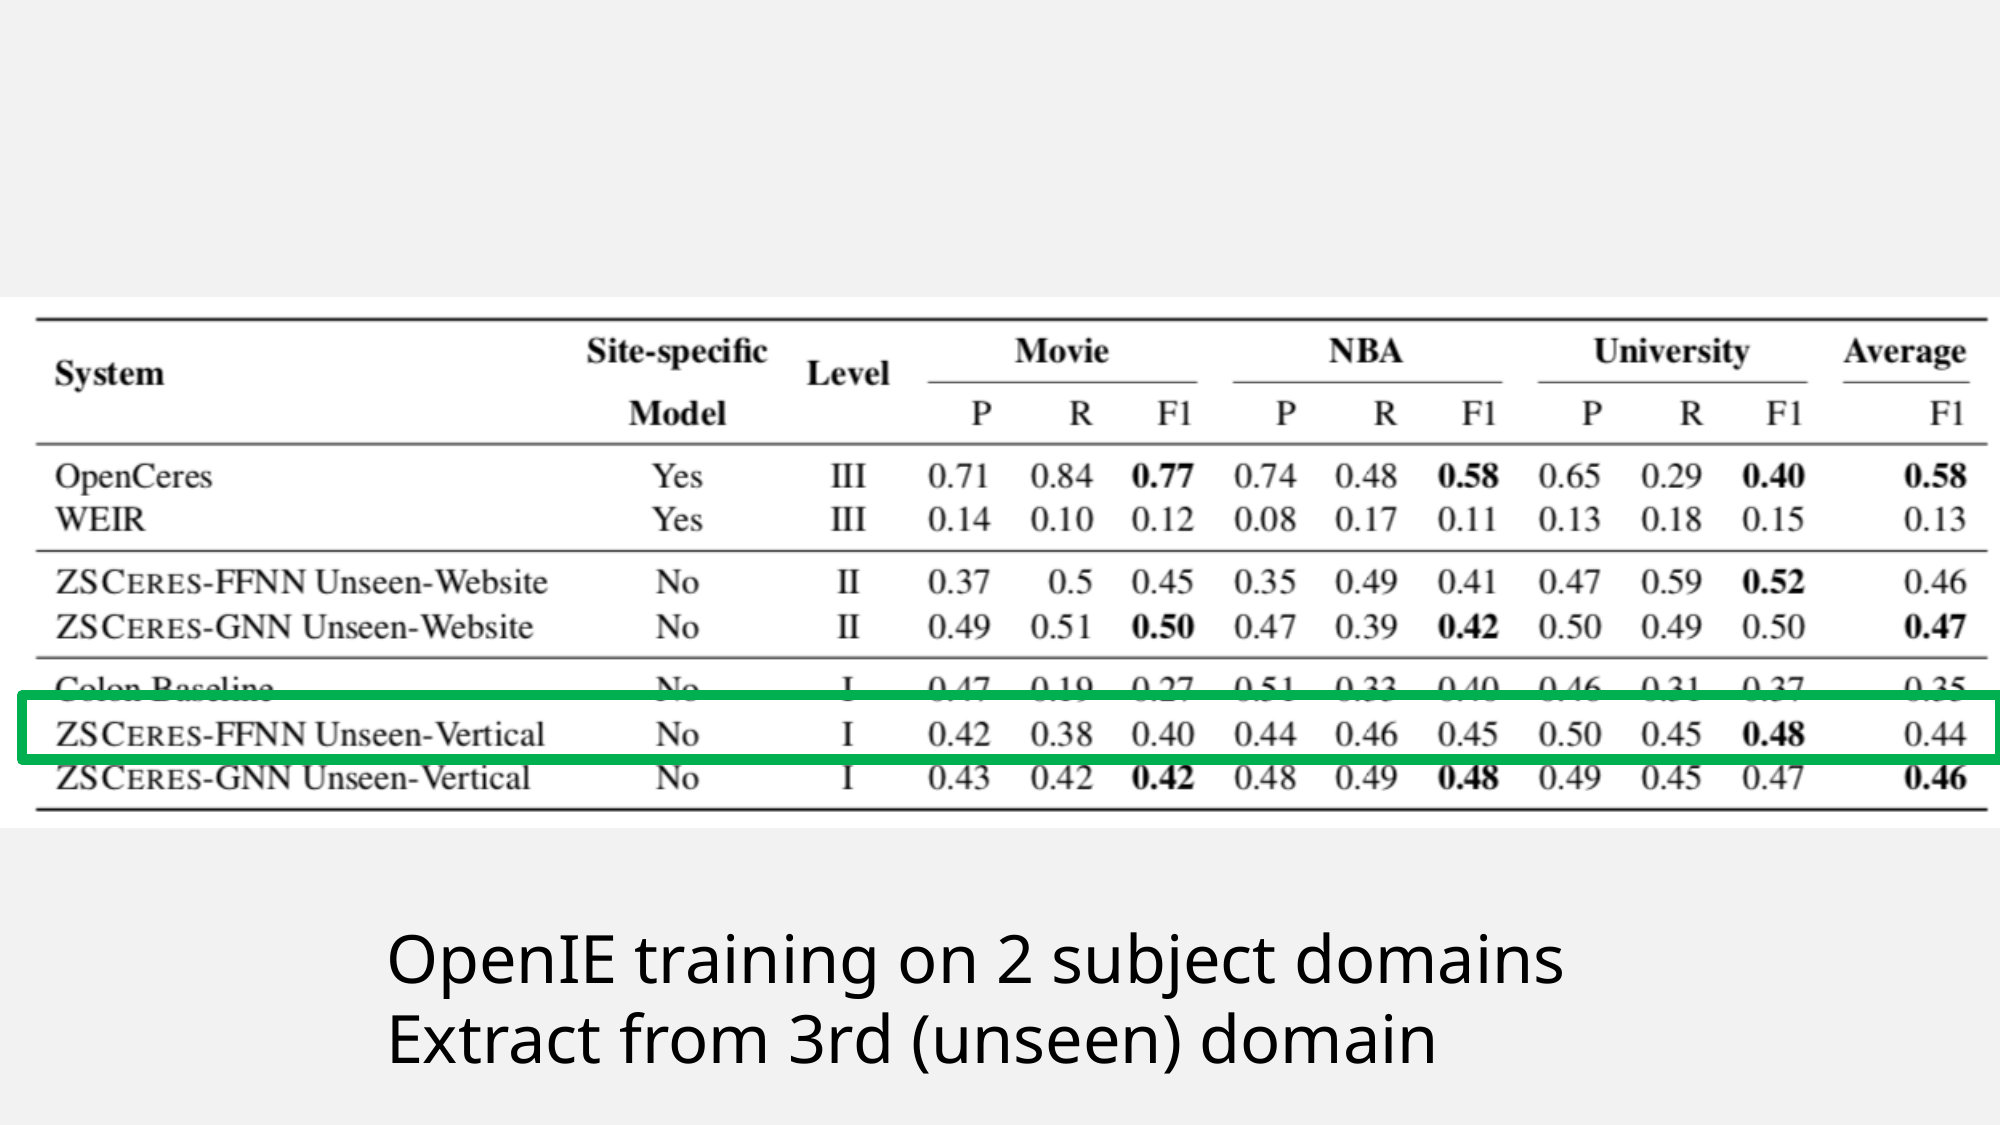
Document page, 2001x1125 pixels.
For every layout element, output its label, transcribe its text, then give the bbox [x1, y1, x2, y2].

picture [0, 297, 2000, 828]
text_box OpenIE training on 2 subject domains Extract from 3rd (unseen) domain [371, 909, 1734, 1085]
